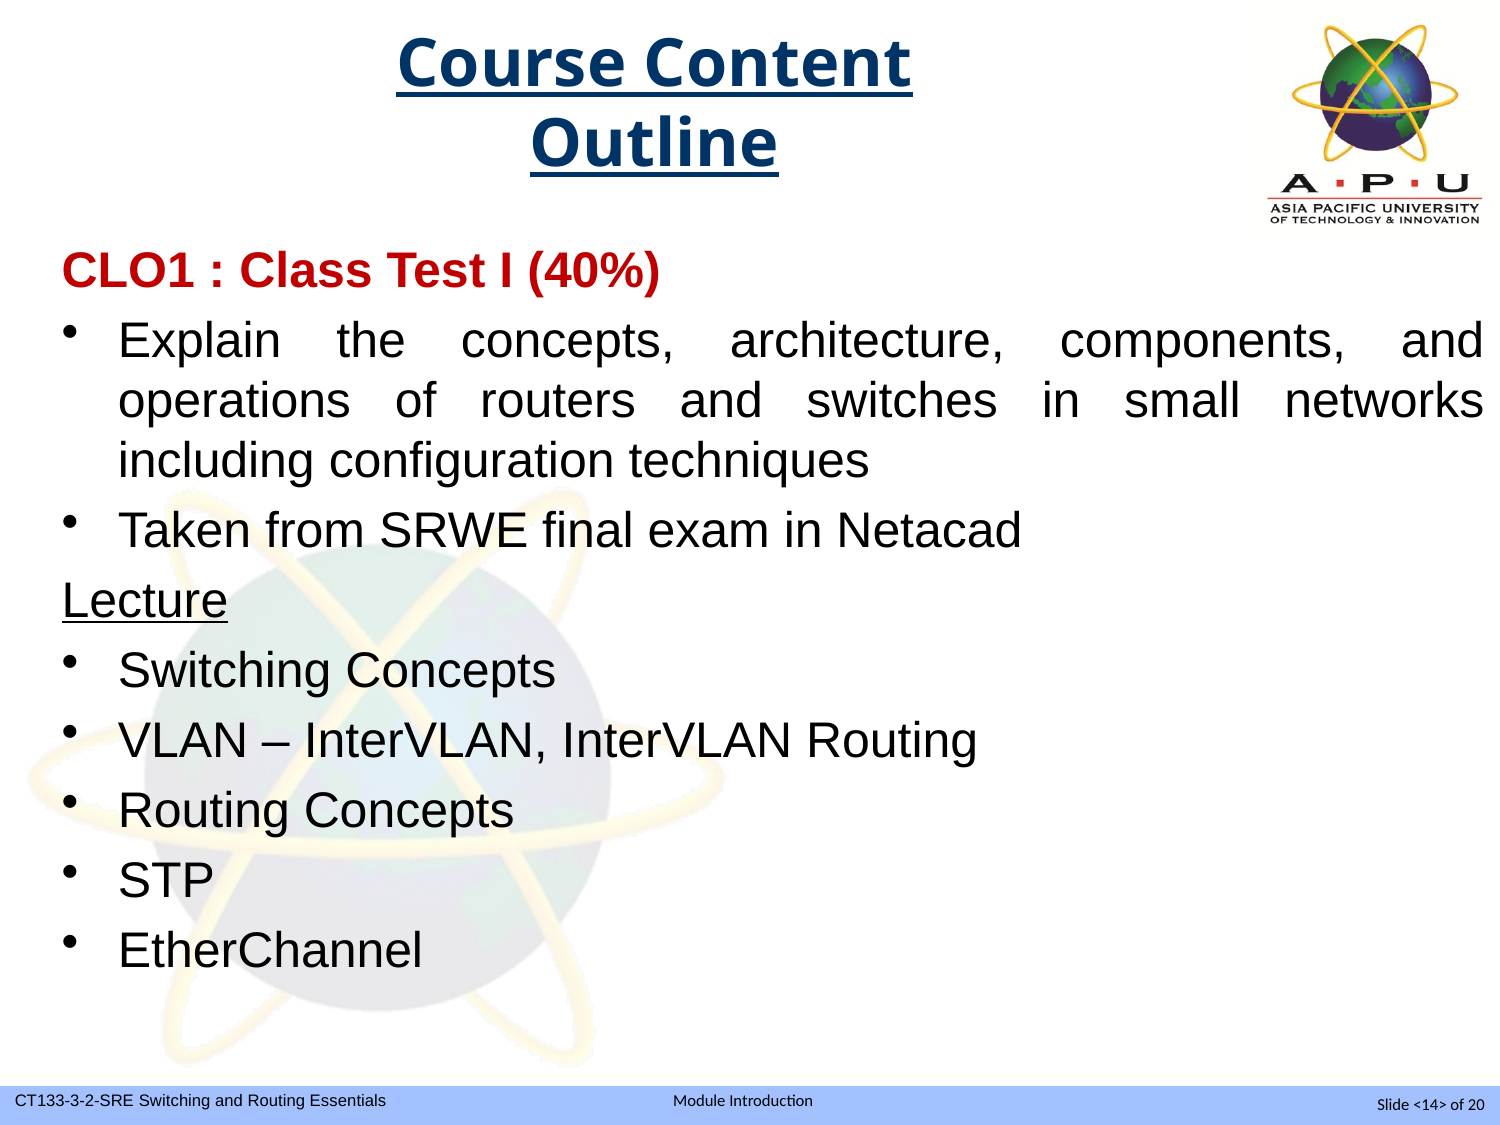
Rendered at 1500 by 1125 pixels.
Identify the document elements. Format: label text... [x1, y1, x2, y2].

title Course Content Outline [258, 0, 1051, 202]
footer Slide <14> of 20 [1024, 1086, 1500, 1125]
list CLO1 : Class Test I (40%) Explain the concepts, architecture, components, and operations of routers and switches in small networks including configuration techniques Taken from SRWE final exam in Netacad Lecture Switching Concepts VLAN – InterVLAN, InterVLAN Routing Routing Concepts STP EtherChannel [46, 230, 1500, 895]
picture [1251, 0, 1500, 230]
